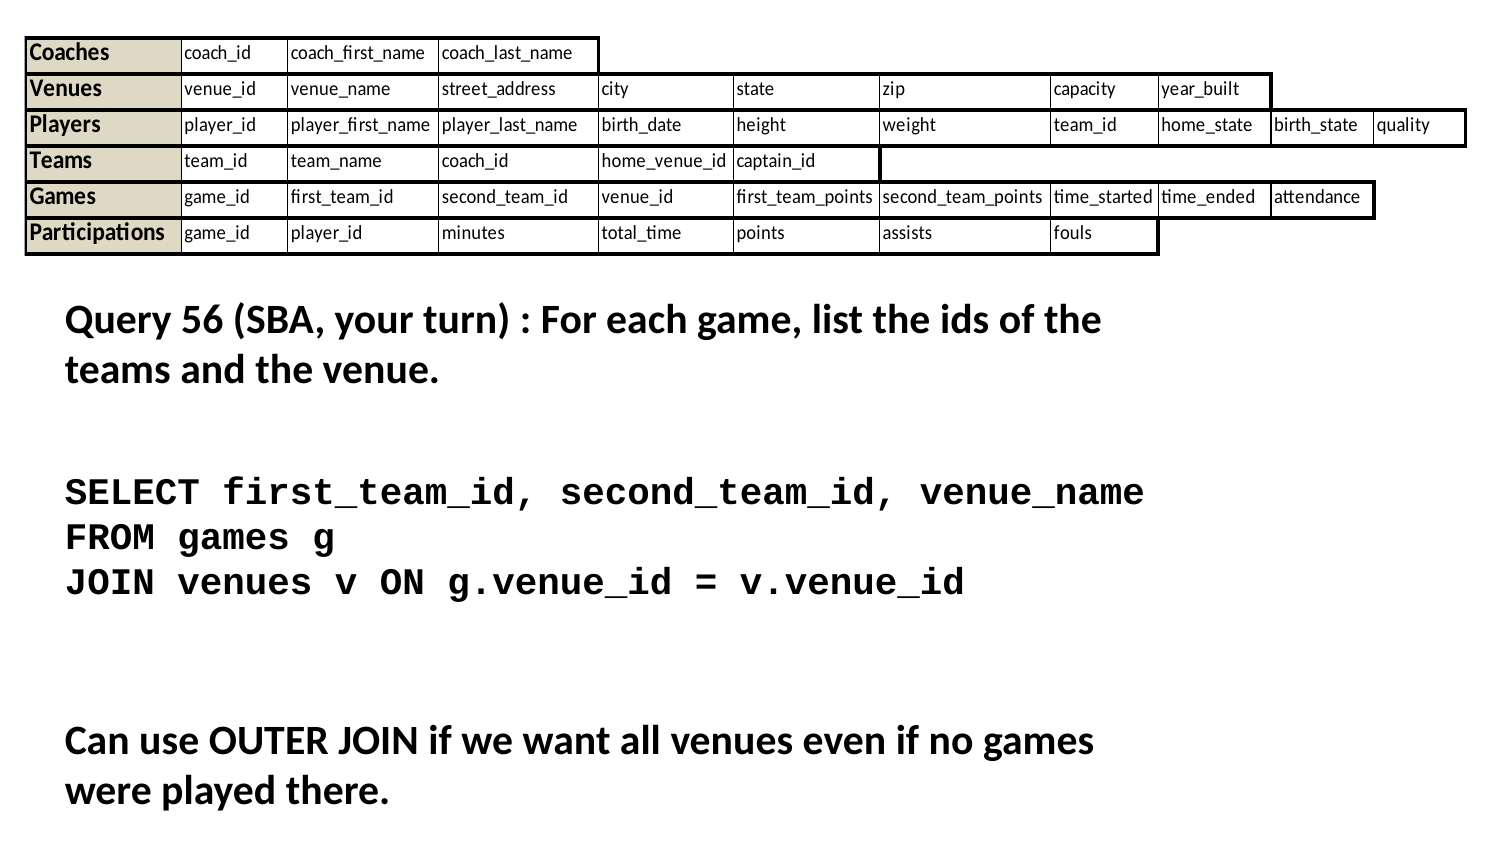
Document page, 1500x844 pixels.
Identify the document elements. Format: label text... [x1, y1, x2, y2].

text_box Query 56 (SBA, your turn) : For each game, list the ids of the teams and the venue. [50, 293, 1150, 400]
picture [24, 9, 1472, 284]
text_box SELECT first_team_id, second_team_id, venue_name FROM games g JOIN venues v ON g.venue_id = v.venue_id [49, 459, 1313, 610]
text_box Can use OUTER JOIN if we want all venues even if no games were played there. [50, 705, 1150, 821]
